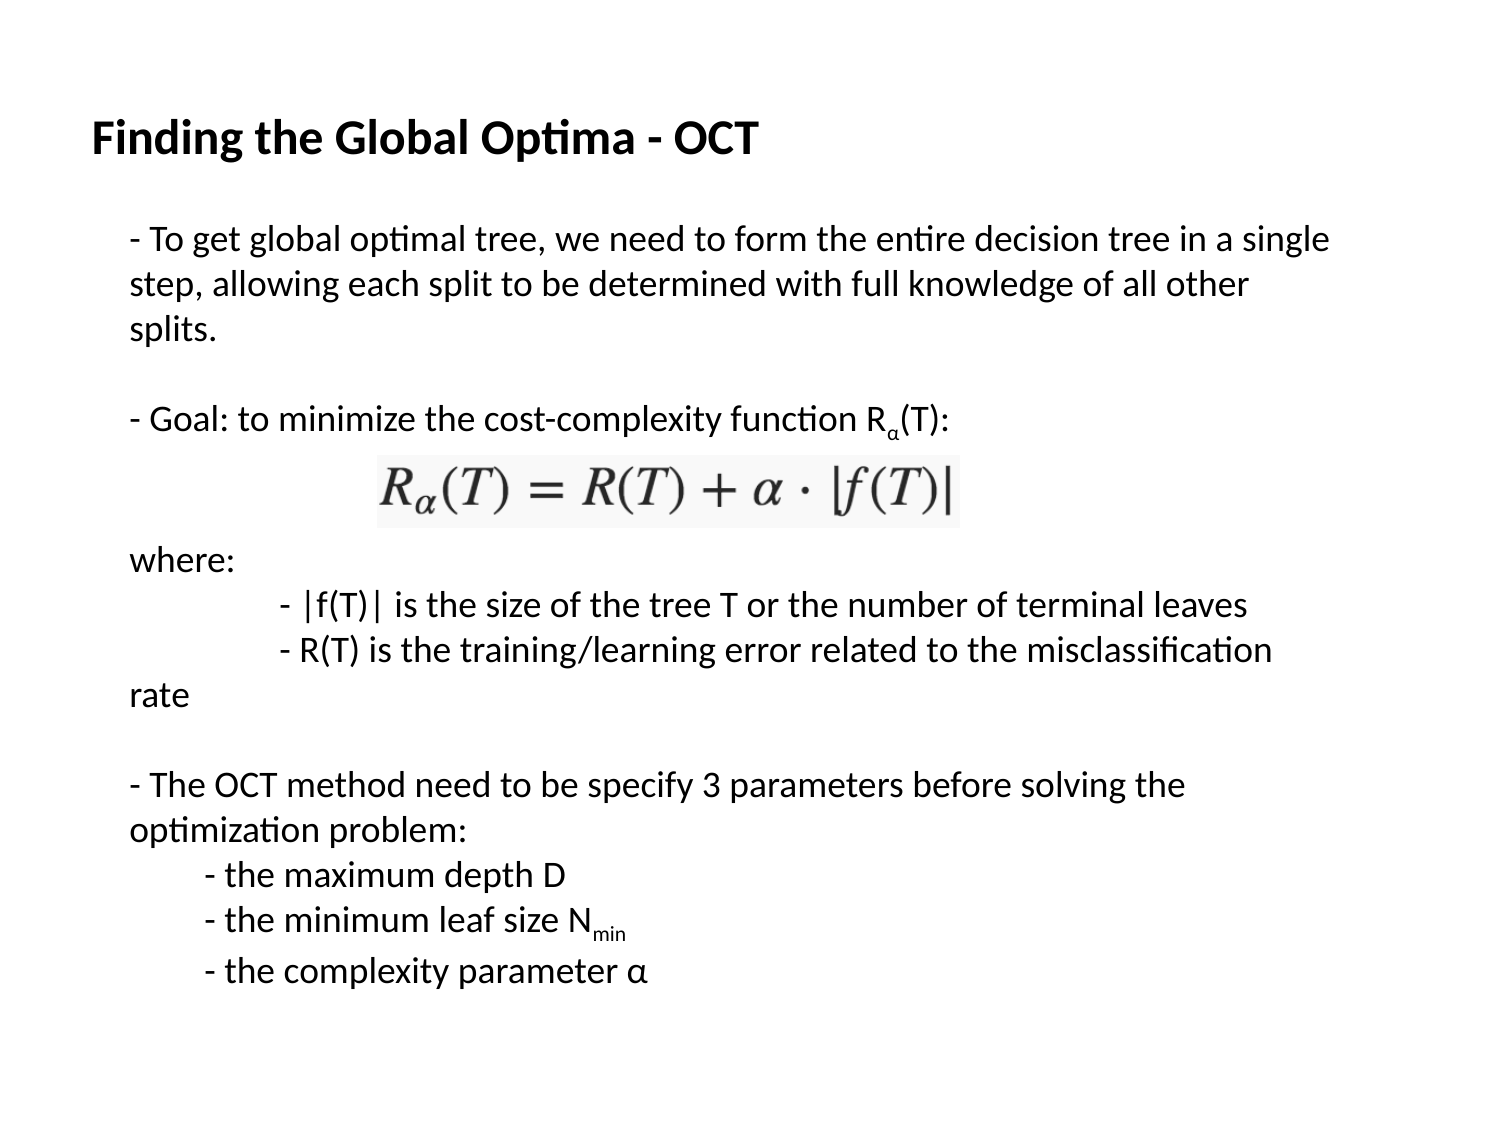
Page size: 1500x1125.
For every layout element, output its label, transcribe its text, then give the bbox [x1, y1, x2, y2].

picture [377, 455, 960, 528]
text_box Finding the Global Optima - OCT [77, 97, 775, 173]
text_box - To get global optimal tree, we need to form the entire decision tree in a single step, allowing each split to be determined with full knowledge of all other splits. - Goal: to minimize the cost-complexity function Rα(T): where: - |f(T)| is the size of the tree T or the number of terminal leaves - R(T) is the training/learning error related to the misclassification rate - The OCT method need to be specify 3 parameters before solving the optimization problem: - the maximum depth D - the minimum leaf size Nmin - the complexity parameter α [114, 206, 1351, 1125]
